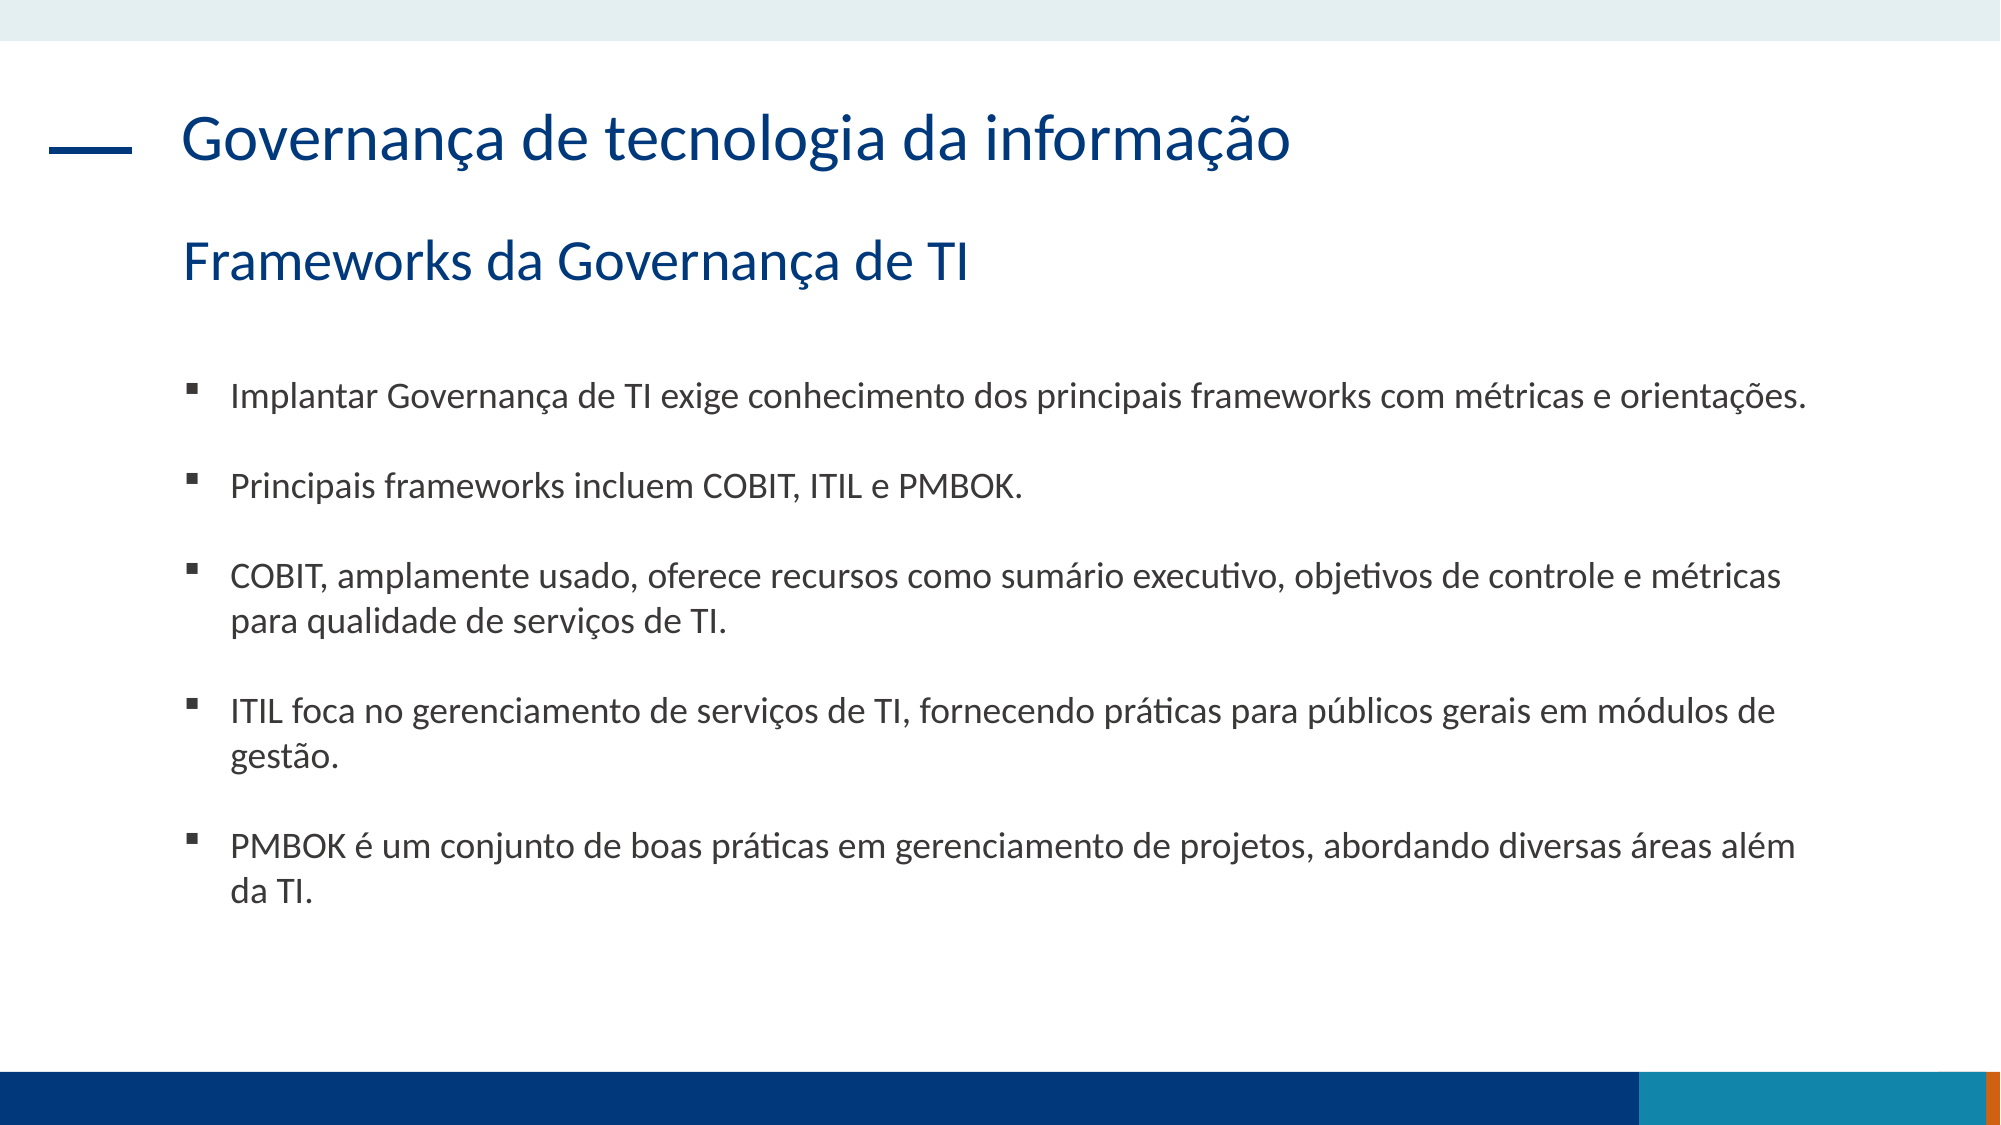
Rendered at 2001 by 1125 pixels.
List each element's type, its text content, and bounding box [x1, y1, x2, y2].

list Governança de tecnologia da informação [167, 95, 1833, 237]
text_box Frameworks da Governança de TI [168, 222, 1833, 312]
text_box Implantar Governança de TI exige conhecimento dos principais frameworks com métricas e orientações. Principais frameworks incluem COBIT, ITIL e PMBOK. COBIT, amplamente usado, oferece recursos como sumário executivo, objetivos de controle e métricas para qualidade de serviços de TI. ITIL foca no gerenciamento de serviços de TI, fornecendo práticas para públicos gerais em módulos de gestão. PMBOK é um conjunto de boas práticas em gerenciamento de projetos, abordando diversas áreas além da TI. [168, 363, 1835, 919]
